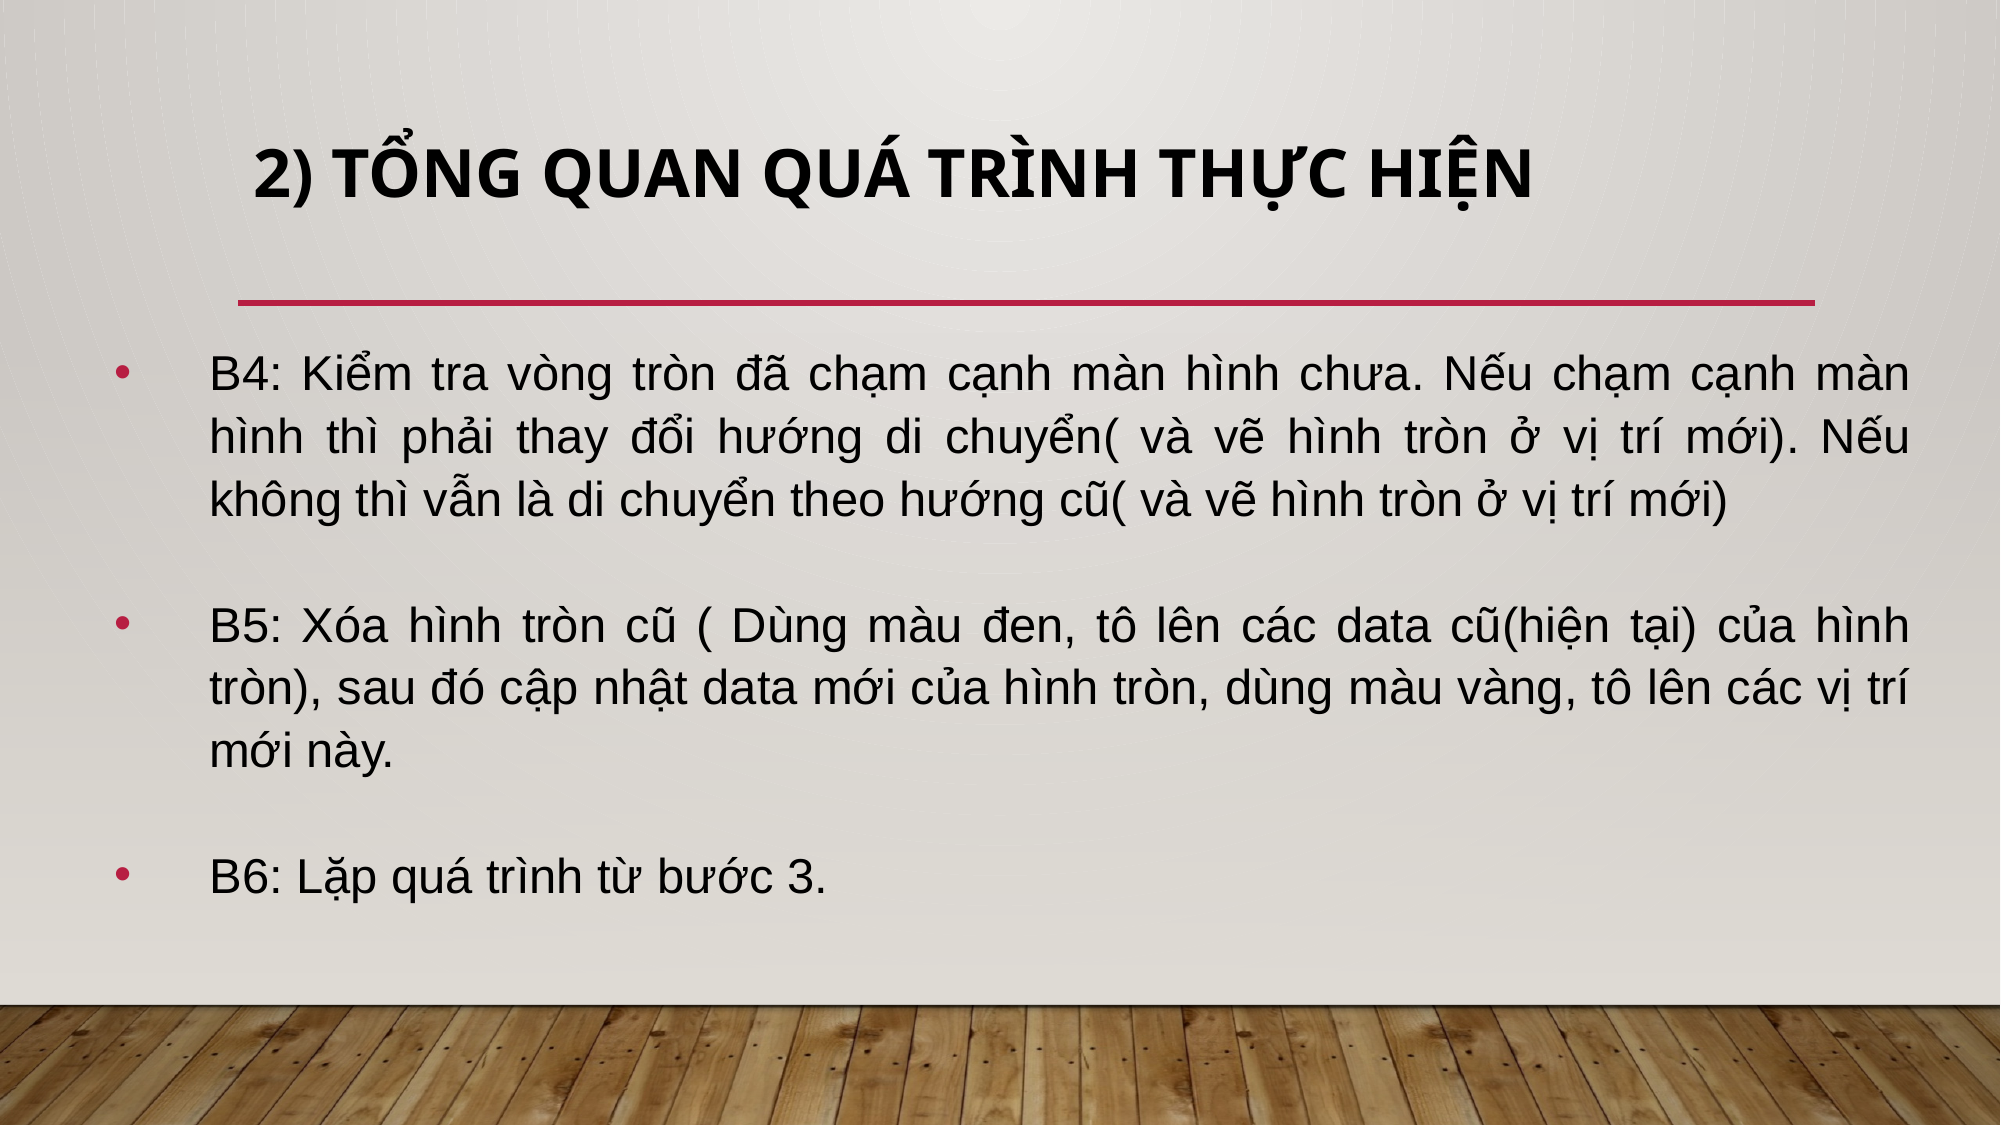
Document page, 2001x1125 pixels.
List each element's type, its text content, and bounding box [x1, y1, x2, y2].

list B4: Kiểm tra vòng tròn đã chạm cạnh màn hình chưa. Nếu chạm cạnh màn hình thì phải thay đổi hướng di chuyển( và vẽ hình tròn ở vị trí mới). Nếu không thì vẫn là di chuyển theo hướng cũ( và vẽ hình tròn ở vị trí mới) B5: Xóa hình tròn cũ ( Dùng màu đen, tô lên các data cũ(hiện tại) của hình tròn), sau đó cập nhật data mới của hình tròn, dùng màu vàng, tô lên các vị trí mới này. B6: Lặp quá trình từ bước 3. [99, 330, 1929, 993]
title 2) Tổng quan quá trình thực hiện [238, 131, 1814, 305]
picture [0, 1005, 2000, 1125]
